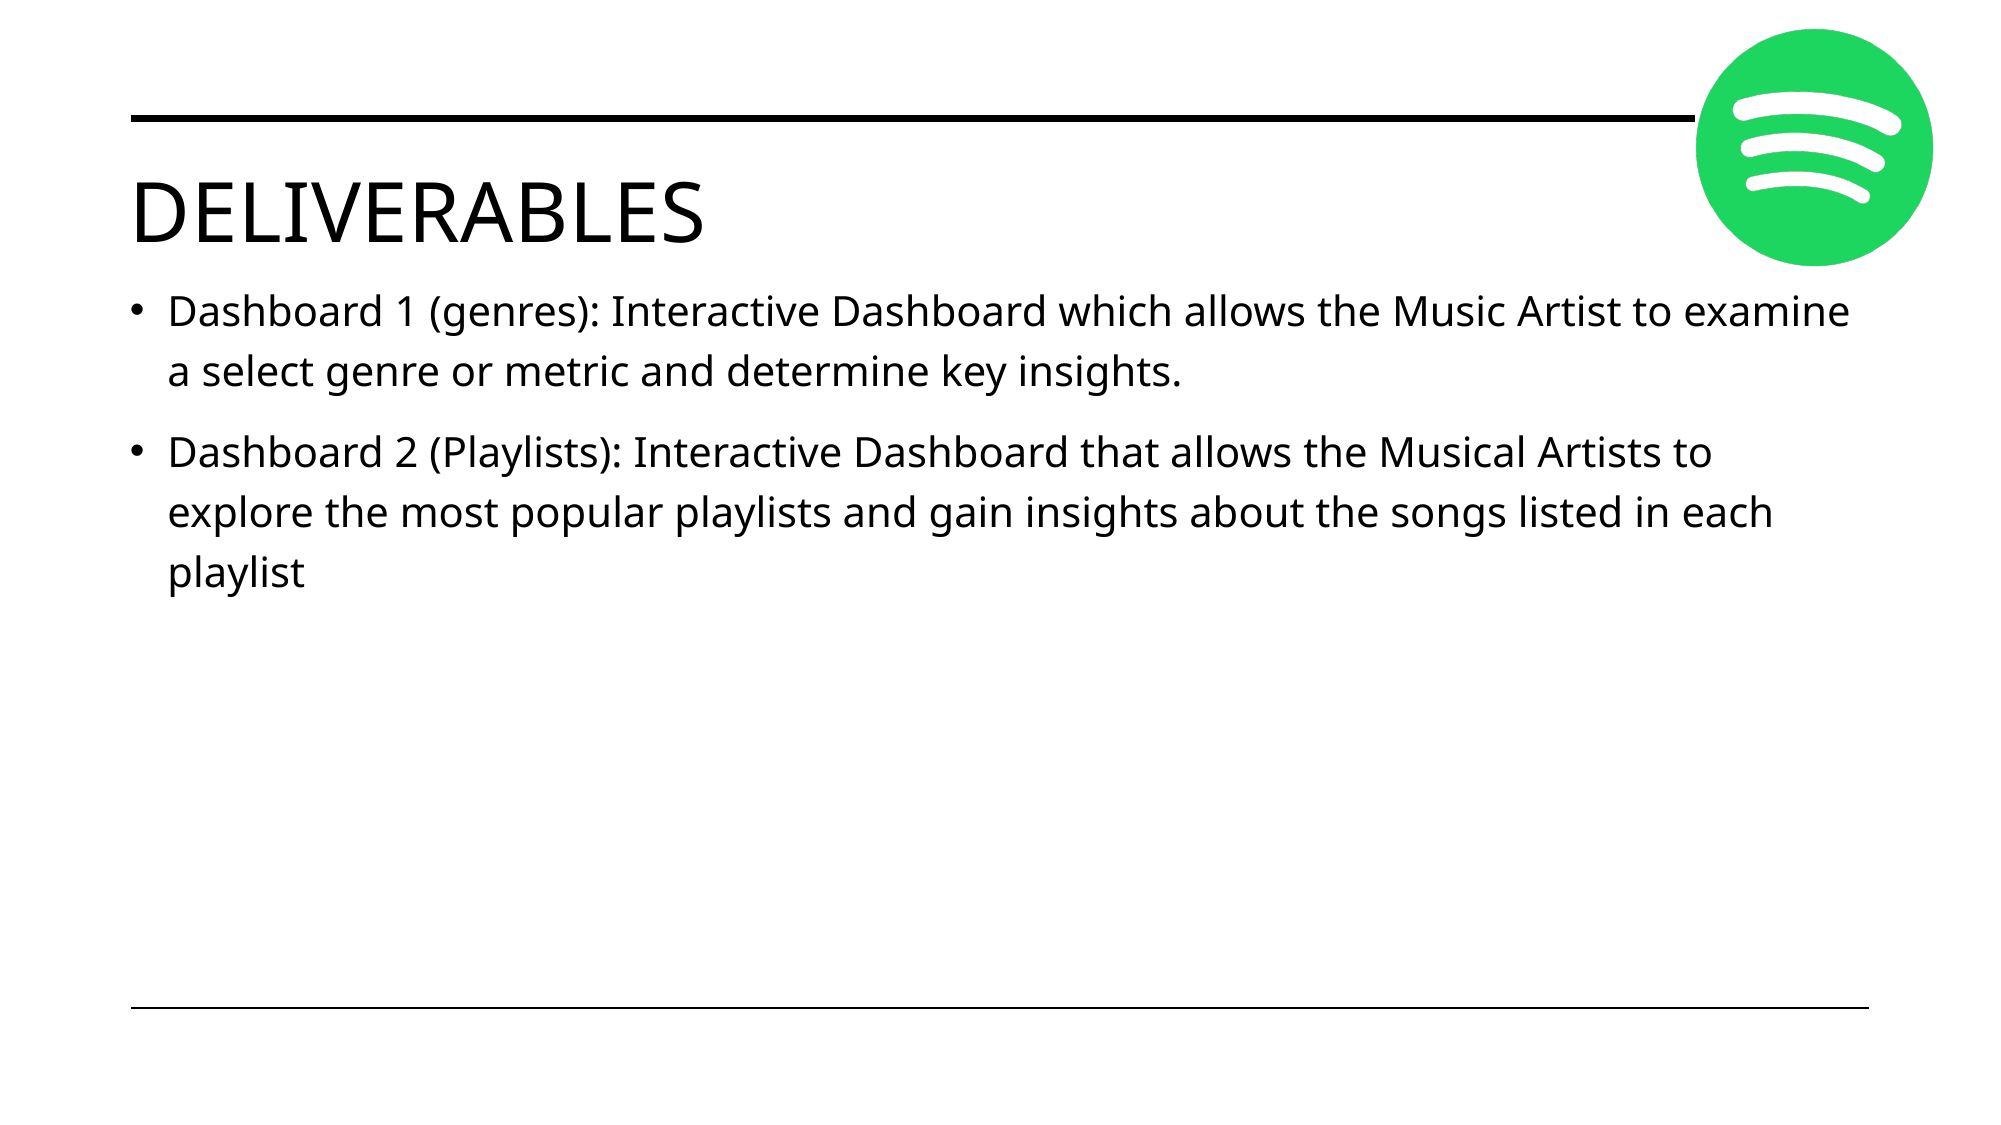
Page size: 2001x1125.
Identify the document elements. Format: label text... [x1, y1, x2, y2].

picture [1694, 27, 1935, 268]
list Dashboard 1 (genres): Interactive Dashboard which allows the Music Artist to examine a select genre or metric and determine key insights. Dashboard 2 (Playlists): Interactive Dashboard that allows the Musical Artists to explore the most popular playlists and gain insights about the songs listed in each playlist [114, 267, 1869, 973]
title deliverables [114, 151, 1694, 267]
